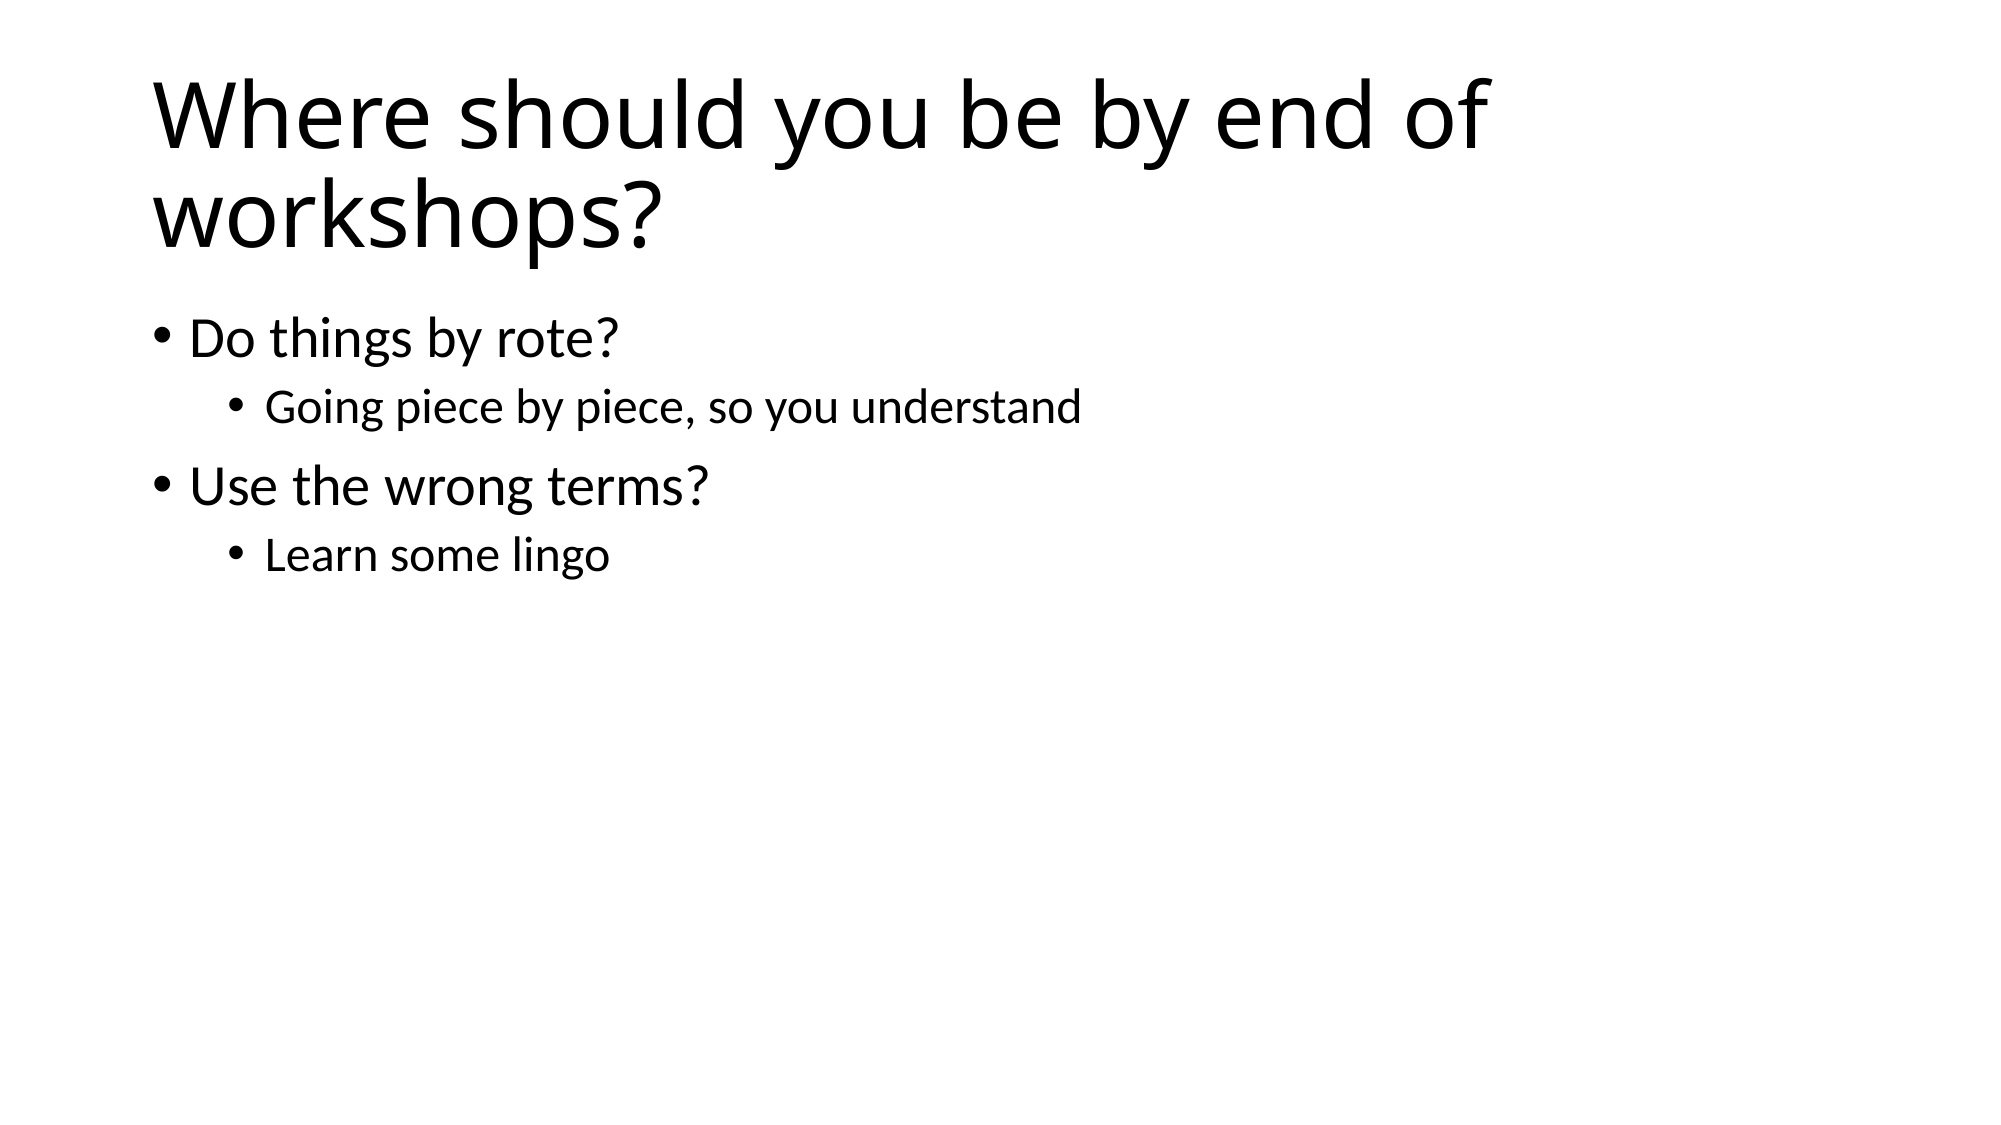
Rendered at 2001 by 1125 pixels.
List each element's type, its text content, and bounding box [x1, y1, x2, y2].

title Where should you be by end of workshops? [137, 59, 1863, 278]
list Do things by rote? Going piece by piece, so you understand Use the wrong terms? Learn some lingo [137, 299, 1863, 1037]
